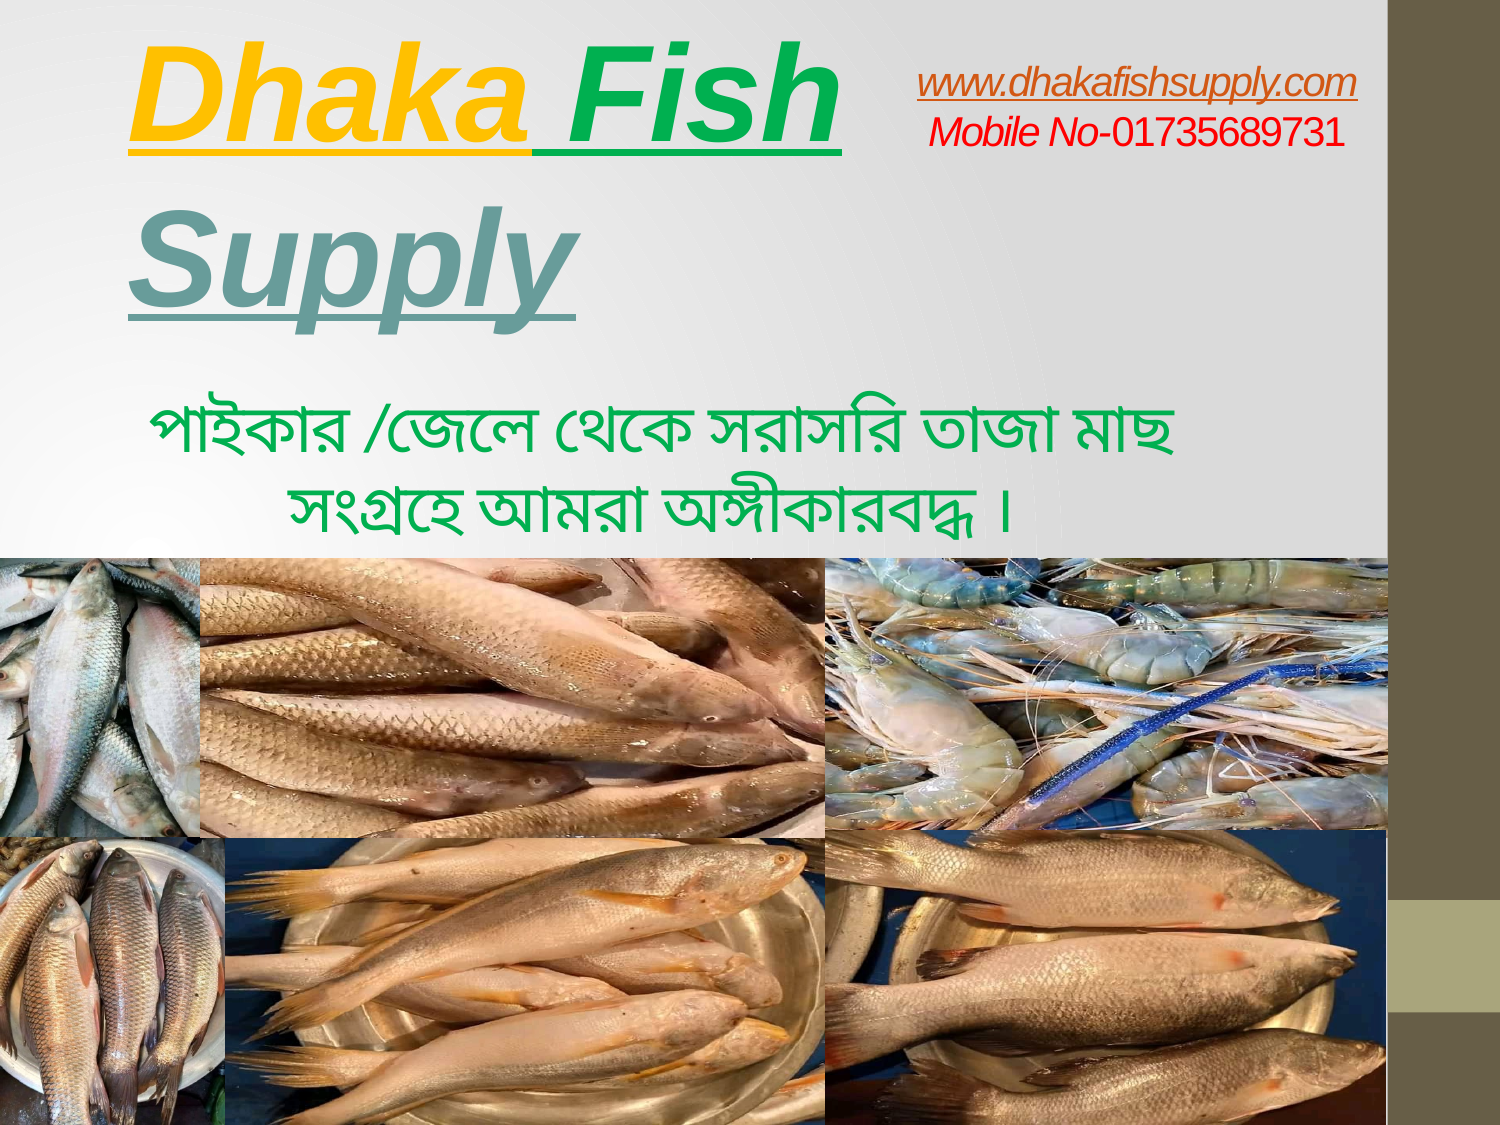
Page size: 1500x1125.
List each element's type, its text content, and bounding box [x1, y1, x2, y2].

text_box www.dhakafishsupply.com Mobile No-01735689731 [862, 0, 1413, 163]
picture [0, 558, 1388, 1125]
text_box পাইকার /জেলে থেকে সরাসরি তাজা মাছ সংগ্রহে আমরা অঙ্গীকারবদ্ধ । [72, 387, 1248, 551]
title Dhaka Fish Supply [112, 99, 1288, 342]
